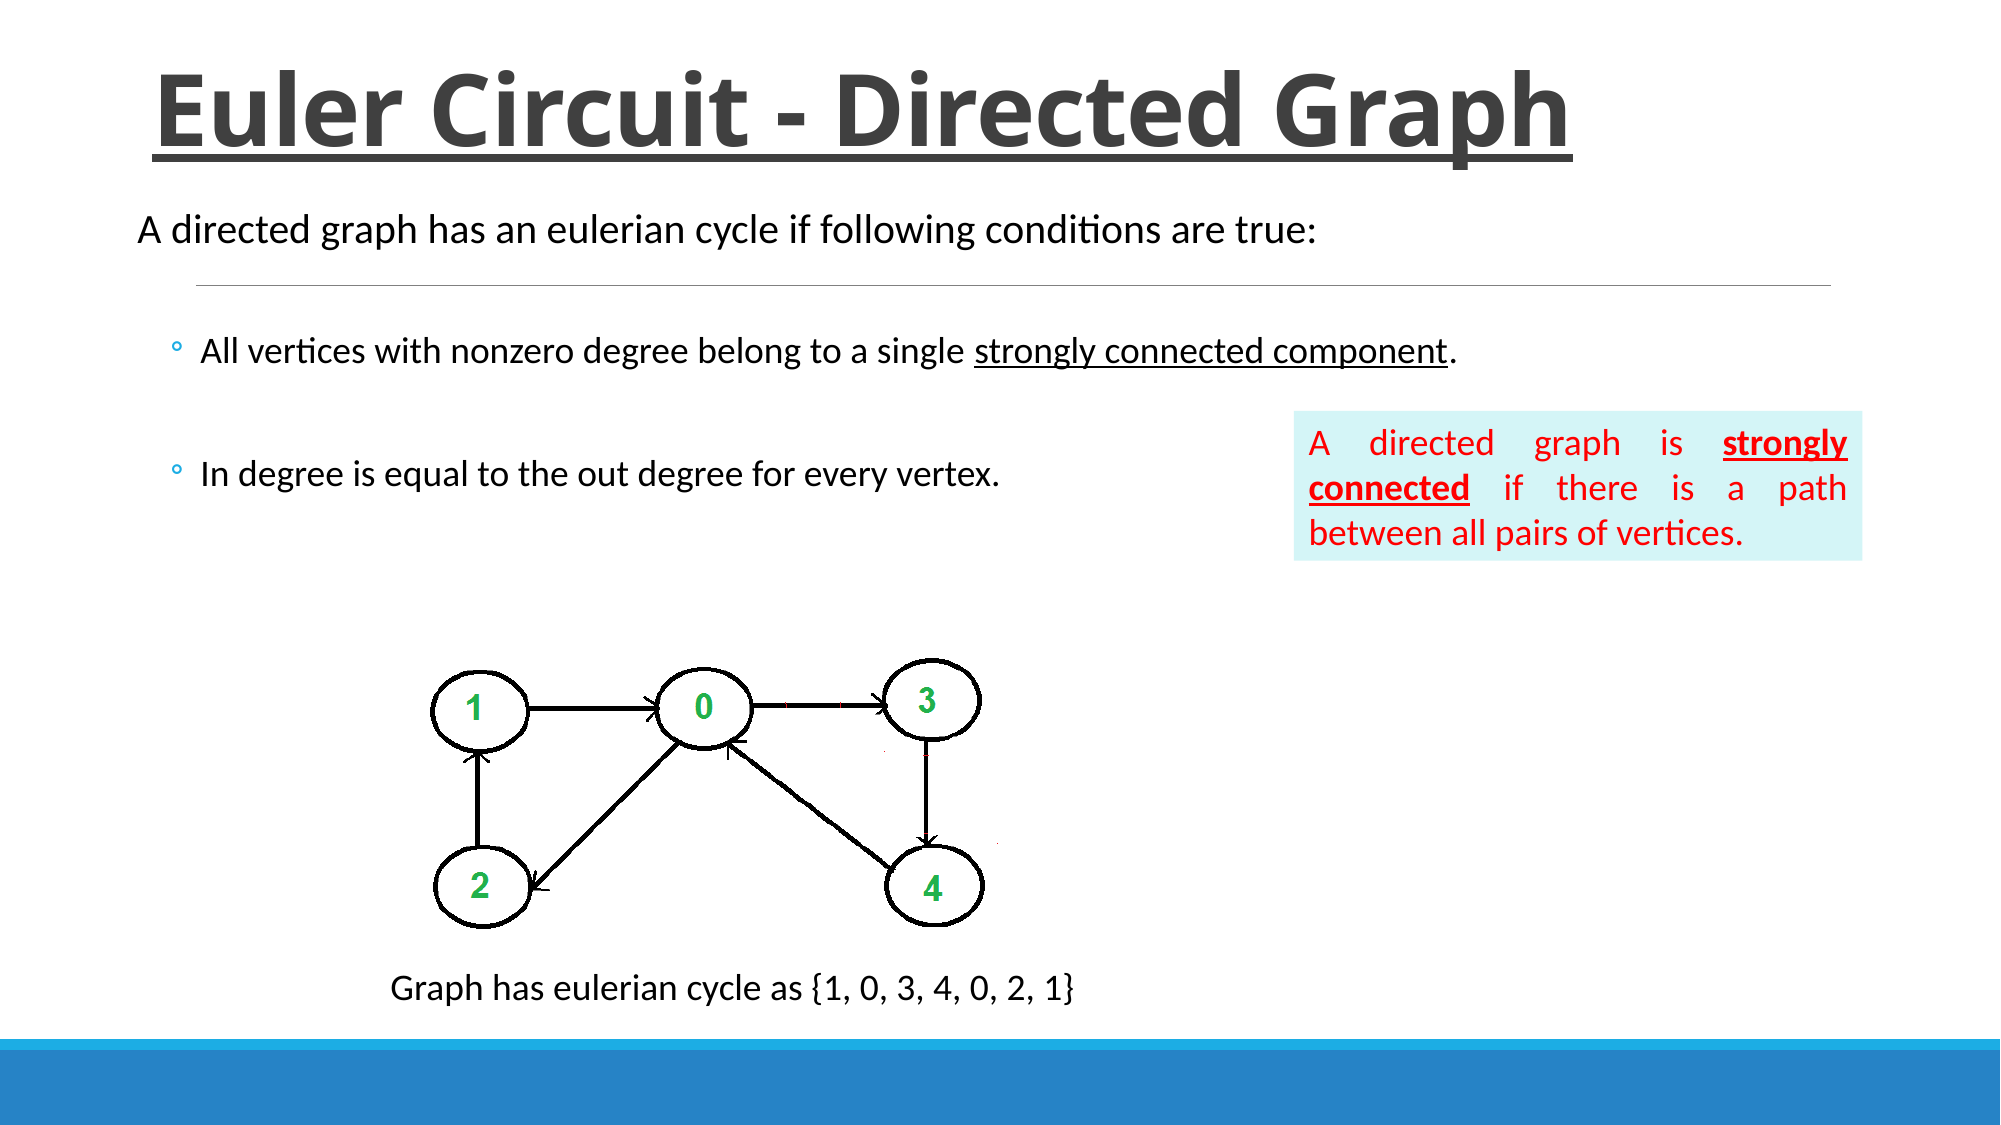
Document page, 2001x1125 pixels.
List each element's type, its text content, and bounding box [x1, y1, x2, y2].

text_box Graph has eulerian cycle as {1, 0, 3, 4, 0, 2, 1} [375, 955, 1090, 1016]
title Euler Circuit - Directed Graph [137, 48, 1863, 175]
picture [415, 648, 1017, 957]
list A directed graph has an eulerian cycle if following conditions are true: All vertices with nonzero degree belong to a single strongly connected component. In degree is equal to the out degree for every vertex. [137, 200, 1863, 1014]
text_box A directed graph is strongly connected if there is a path between all pairs of vertices. [1293, 410, 1863, 561]
